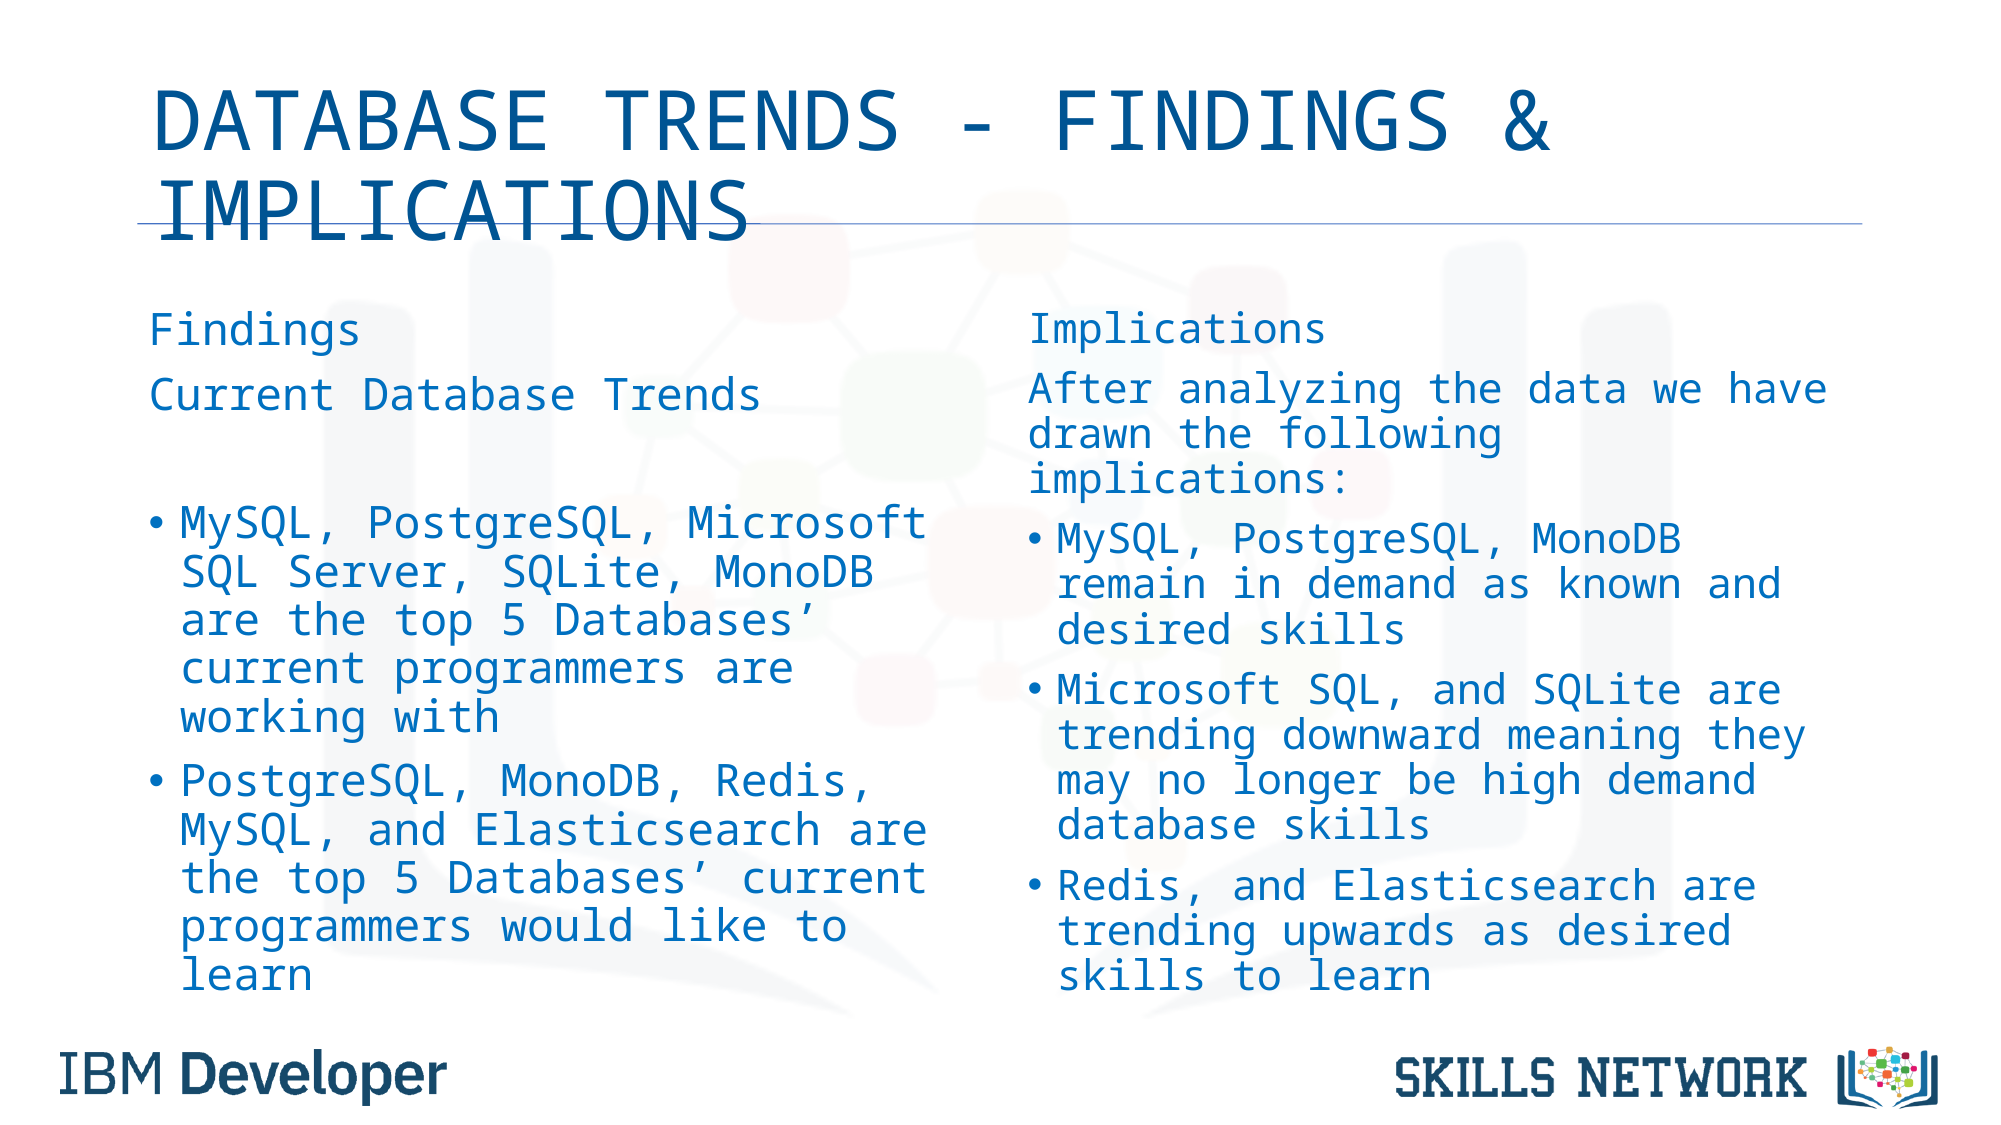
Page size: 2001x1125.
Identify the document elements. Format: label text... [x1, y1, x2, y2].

picture [1390, 1045, 1945, 1111]
picture [55, 1045, 459, 1108]
title DATABASE TRENDS - FINDINGS & IMPLICATIONS [137, 59, 1863, 278]
list Implications After analyzing the data we have drawn the following implications: MySQL, PostgreSQL, MonoDB remain in demand as known and desired skills Microsoft SQL, and SQLite are trending downward meaning they may no longer be high demand database skills Redis, and Elasticsearch are trending upwards as desired skills to learn [1012, 299, 1863, 1014]
list Findings Current Database Trends MySQL, PostgreSQL, Microsoft SQL Server, SQLite, MonoDB are the top 5 Databases’ current programmers are working with PostgreSQL, MonoDB, Redis, MySQL, and Elasticsearch are the top 5 Databases’ current programmers would like to learn [133, 299, 984, 1014]
